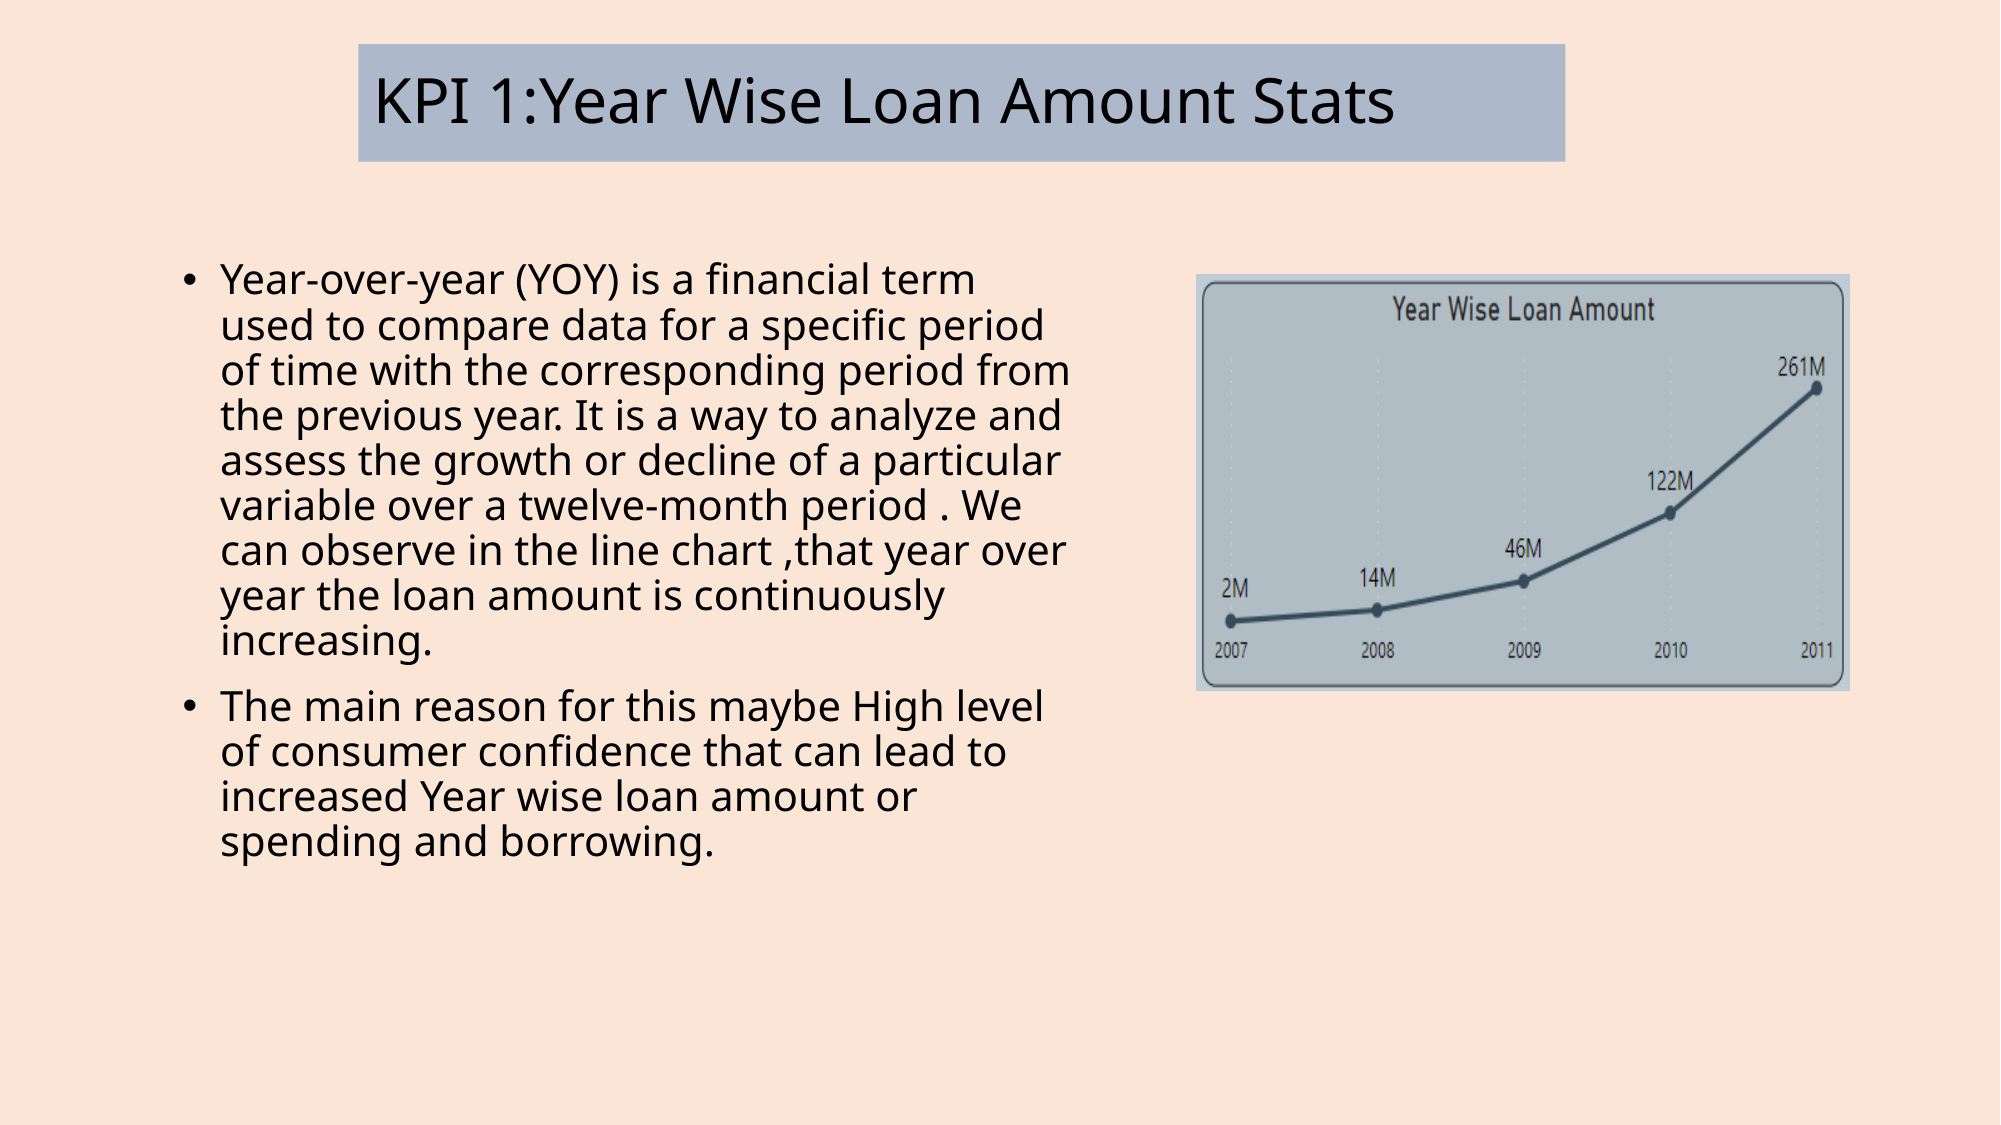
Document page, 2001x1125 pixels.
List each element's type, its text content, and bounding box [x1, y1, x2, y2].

title KPI 1:Year Wise Loan Amount Stats [358, 44, 1566, 162]
list Year-over-year (YOY) is a financial term used to compare data for a specific period of time with the corresponding period from the previous year. It is a way to analyze and assess the growth or decline of a particular variable over a twelve-month period . We can observe in the line chart ,that year over year the loan amount is continuously increasing. The main reason for this maybe High level of consumer confidence that can lead to increased Year wise loan amount or spending and borrowing. [167, 251, 1093, 986]
picture [1196, 274, 1850, 691]
